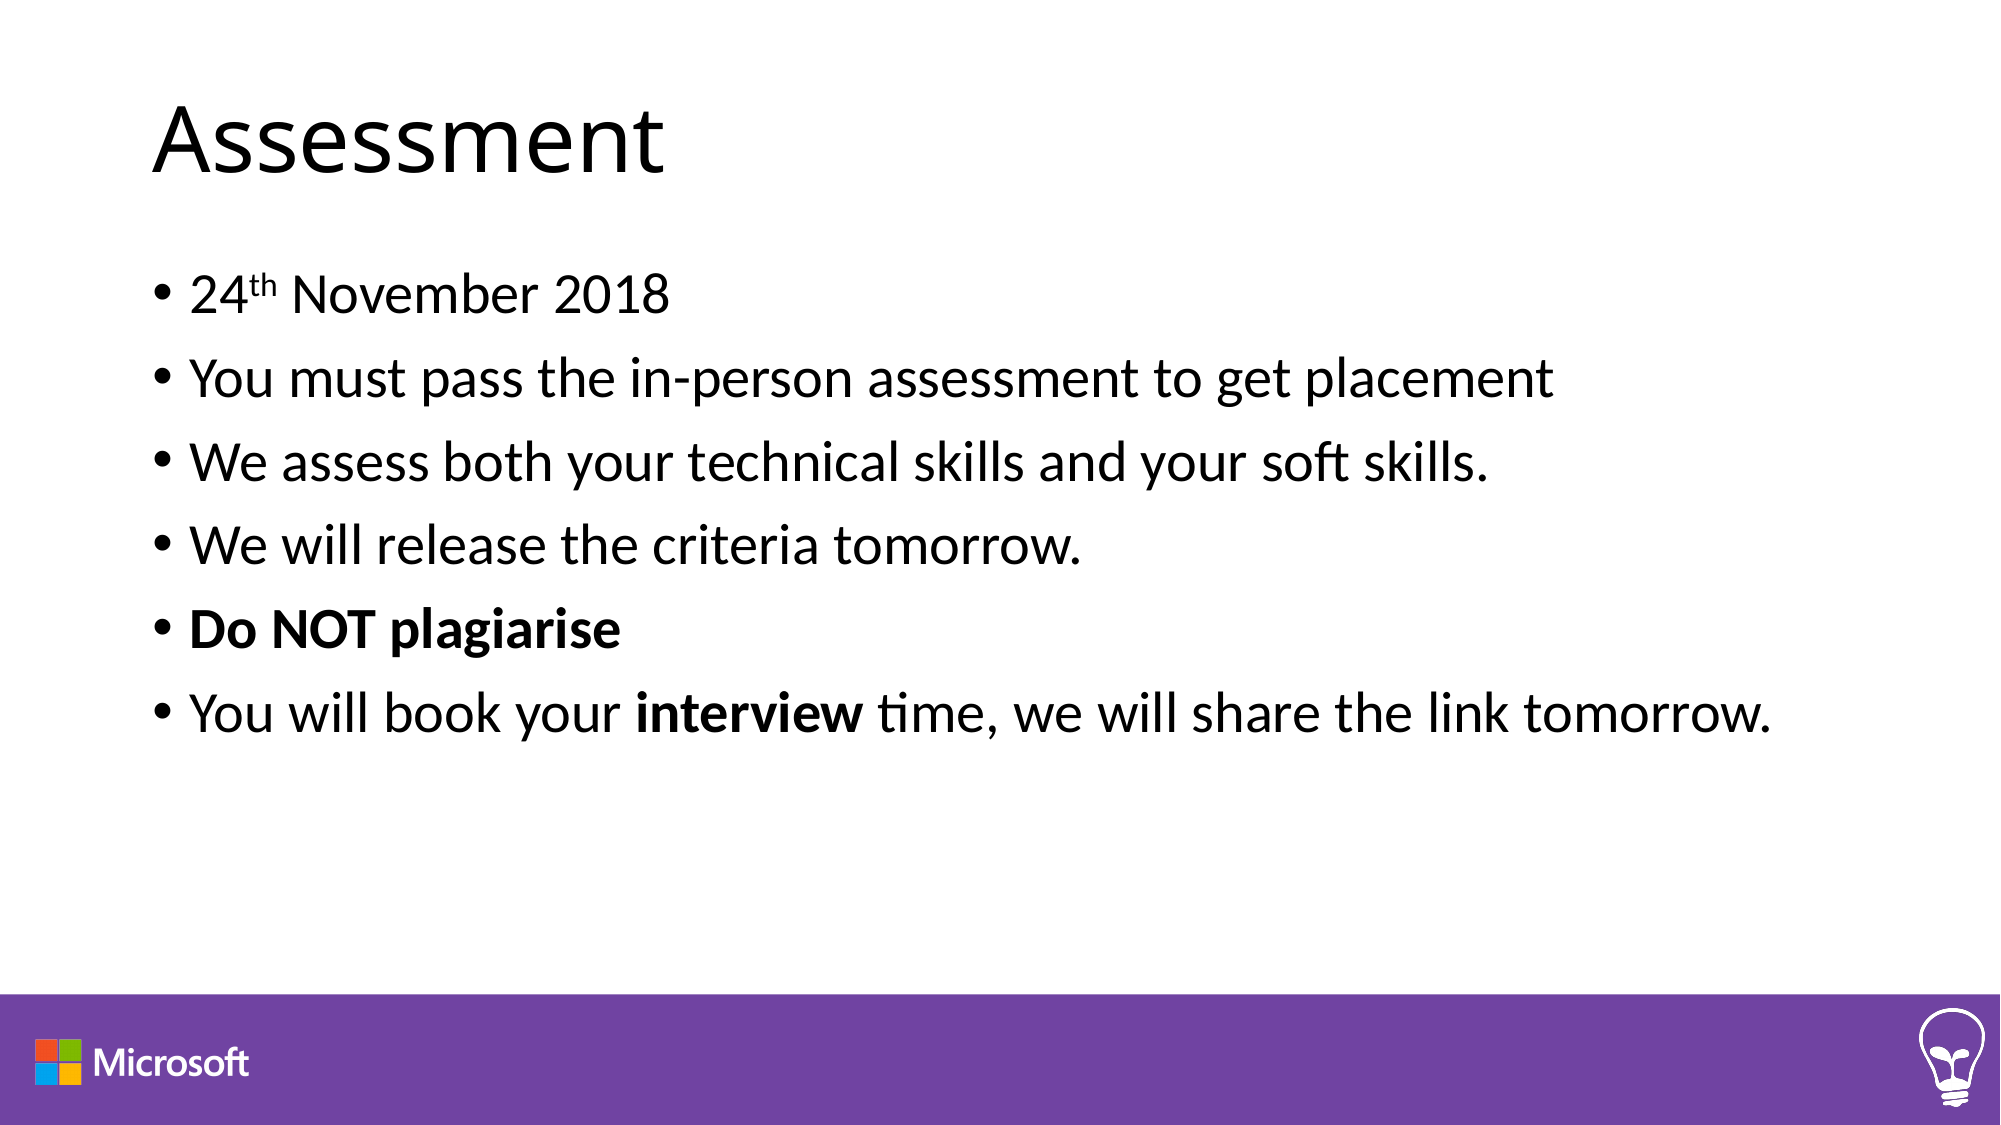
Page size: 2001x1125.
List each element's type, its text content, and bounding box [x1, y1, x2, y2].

picture [1919, 1008, 1985, 1107]
picture [6, 1012, 278, 1112]
list 24th November 2018 You must pass the in-person assessment to get placement We assess both your technical skills and your soft skills. We will release the criteria tomorrow. Do NOT plagiarise You will book your interview time, we will share the link tomorrow. [137, 255, 1863, 955]
title Assessment [137, 59, 1863, 225]
